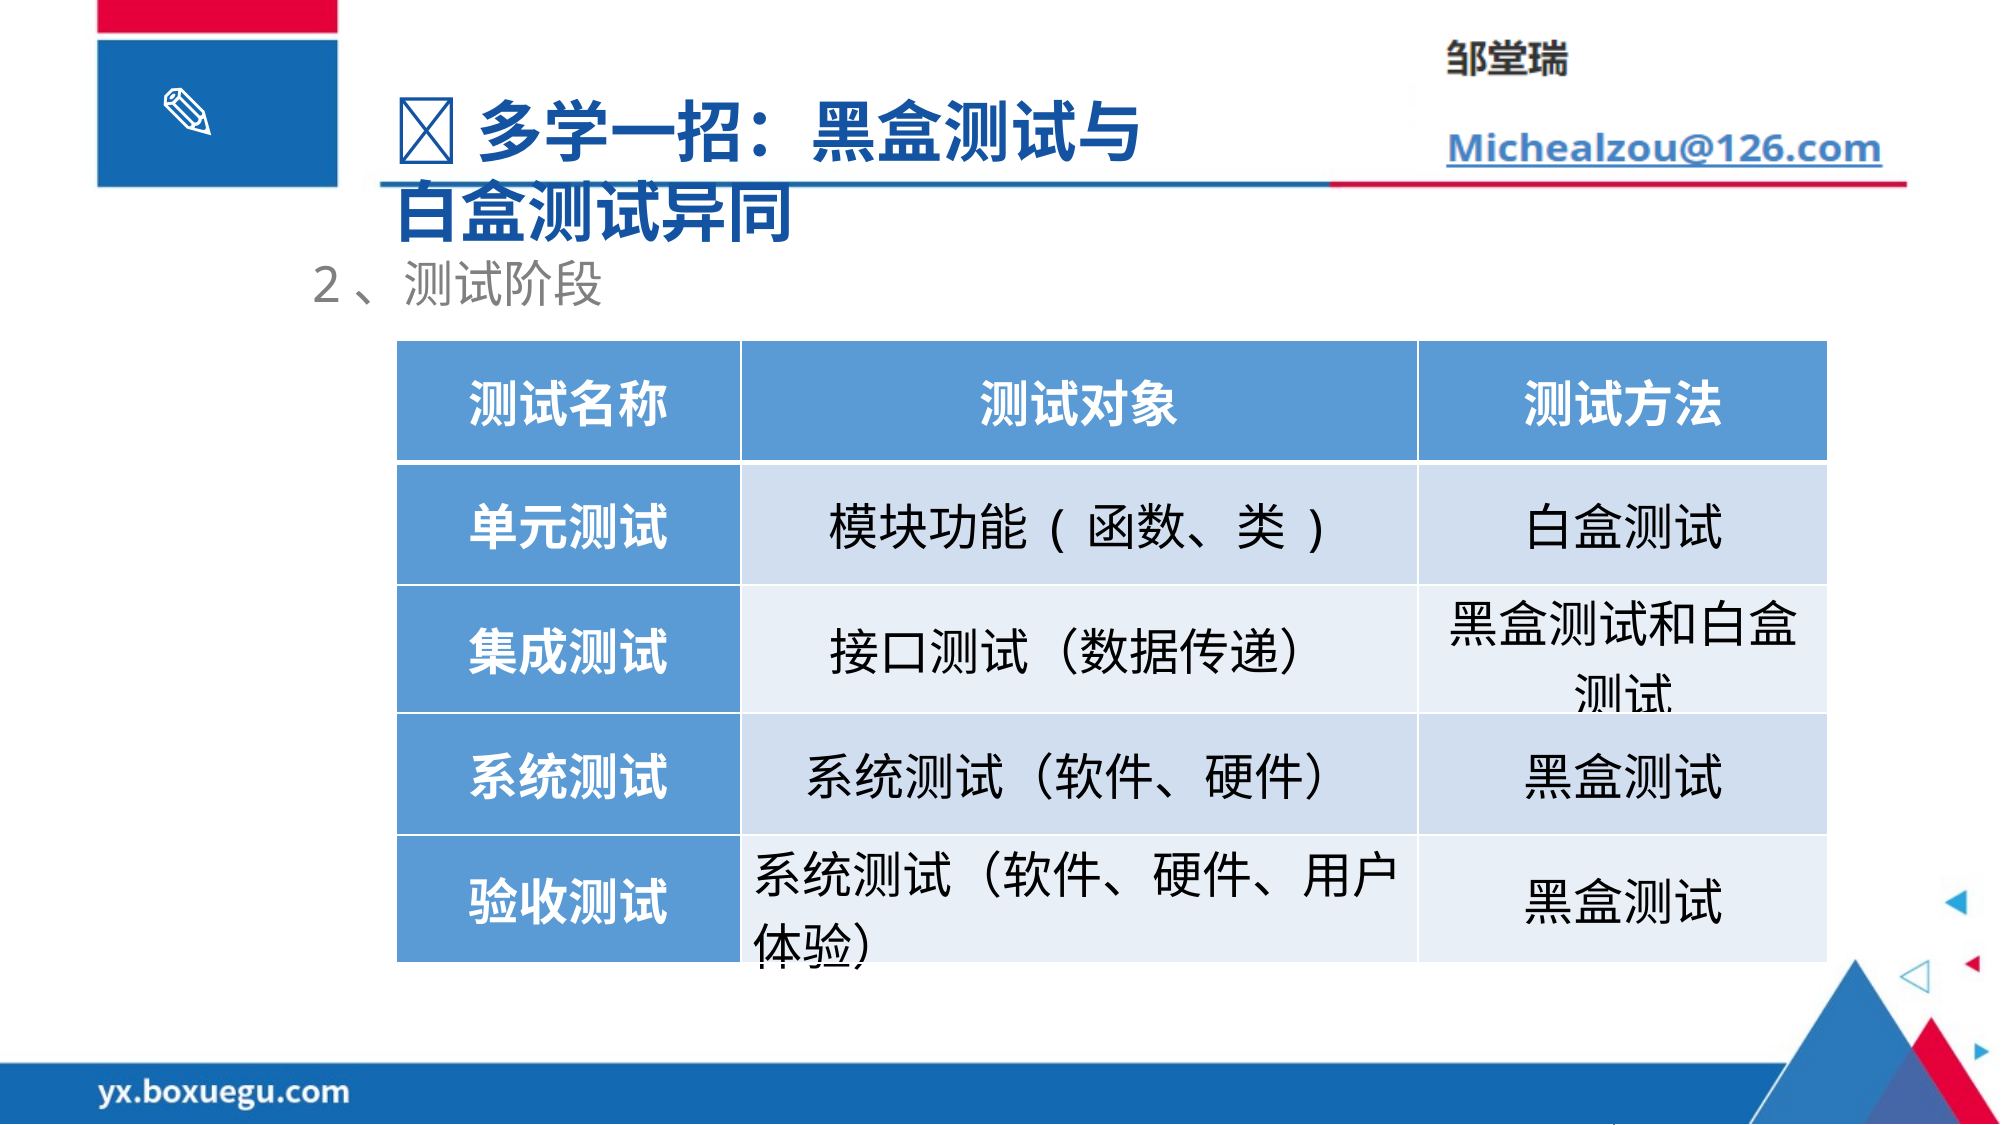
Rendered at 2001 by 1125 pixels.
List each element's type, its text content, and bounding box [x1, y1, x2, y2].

text_box 多学一招：黑盒测试与 白盒测试异同 [379, 82, 1615, 257]
table_cell 白盒测试 [1419, 465, 1827, 584]
table_cell 系统测试 [397, 714, 740, 834]
table_header 测试对象 [742, 341, 1417, 460]
table_cell 系统测试（软件、硬件、用户体验） [742, 836, 1417, 962]
table_cell 黑盒测试和白盒测试 [1419, 586, 1827, 712]
table_cell 验收测试 [397, 836, 740, 962]
table_cell 黑盒测试 [1419, 714, 1827, 834]
table_cell 系统测试（软件、硬件） [742, 714, 1417, 834]
text_box 2、测试阶段 [296, 215, 685, 362]
table_cell 黑盒测试 [1419, 836, 1827, 962]
table_header 测试方法 [1419, 341, 1827, 460]
table_cell 集成测试 [397, 586, 740, 712]
table_cell 单元测试 [397, 465, 740, 584]
table_header 测试名称 [397, 341, 740, 460]
table_cell 接口测试（数据传递） [742, 586, 1417, 712]
picture [0, 0, 2000, 1124]
table_cell 模块功能(函数、类) [742, 465, 1417, 584]
